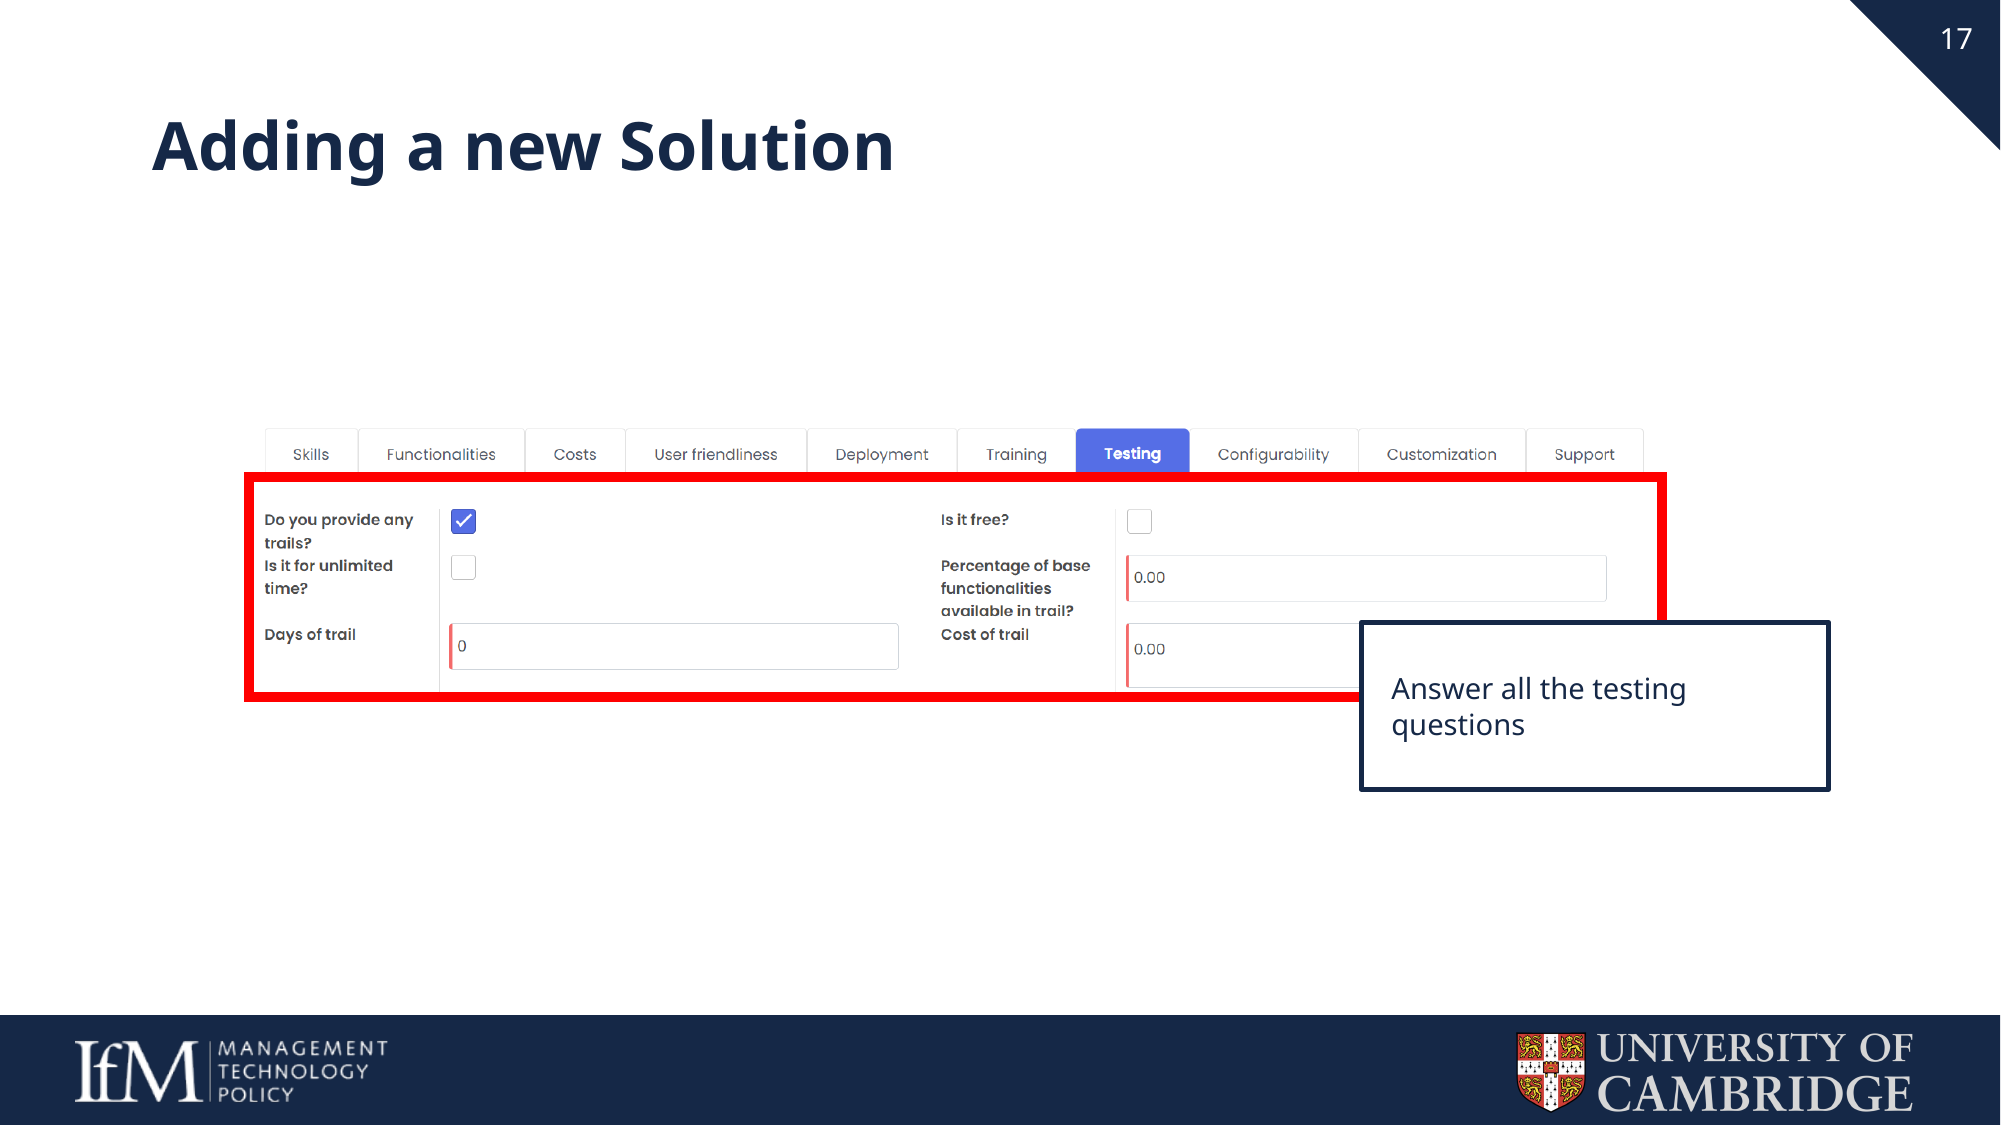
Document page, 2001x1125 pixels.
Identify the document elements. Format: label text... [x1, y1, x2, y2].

text_box Answer all the testing questions [1361, 622, 1829, 790]
slide_number 17 [1912, 10, 2000, 70]
picture [1509, 1031, 1593, 1114]
picture [248, 425, 1662, 697]
title Adding a new Solution [137, 59, 1863, 238]
